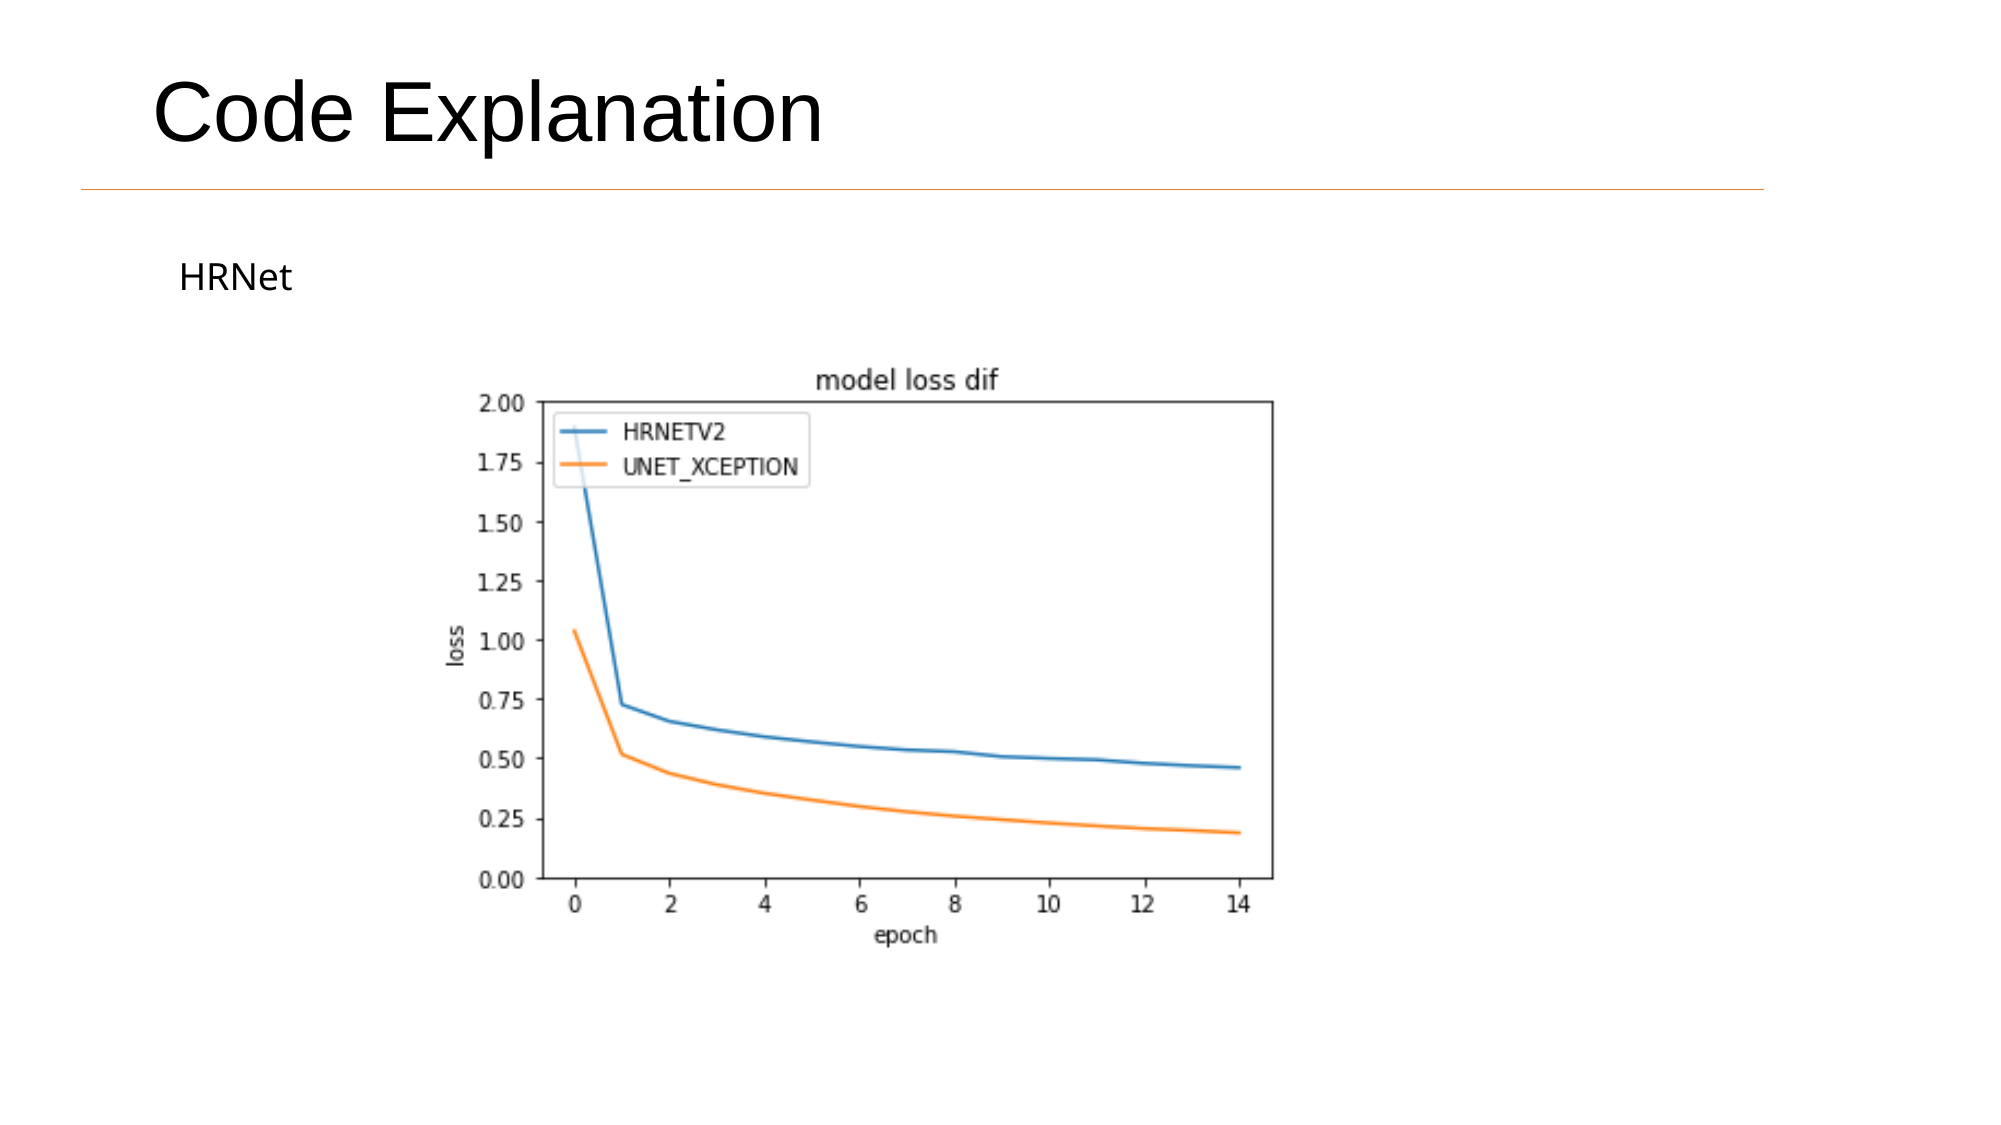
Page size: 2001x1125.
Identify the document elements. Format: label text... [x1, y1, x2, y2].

picture [429, 362, 1318, 983]
text_box HRNet [163, 245, 1807, 306]
title Code Explanation [137, 59, 950, 168]
